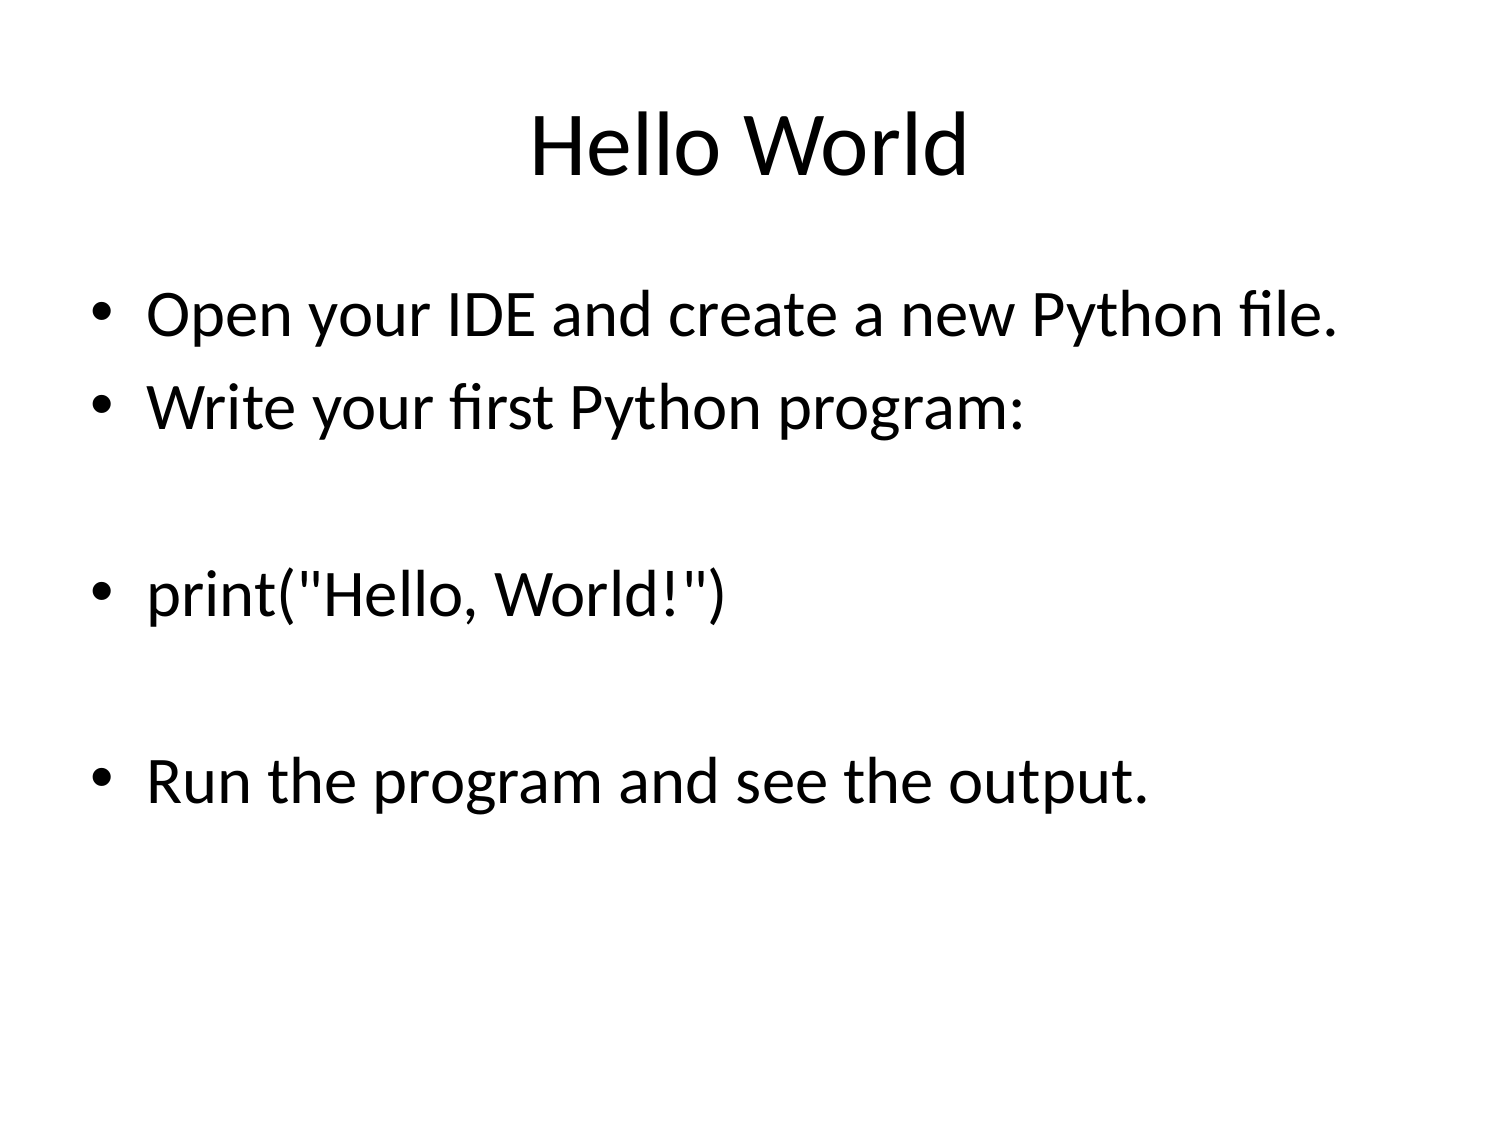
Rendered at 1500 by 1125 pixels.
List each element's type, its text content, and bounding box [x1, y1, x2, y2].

list Open your IDE and create a new Python file. Write your first Python program: print("Hello, World!") Run the program and see the output. [75, 262, 1425, 1005]
title Hello World [75, 45, 1425, 233]
